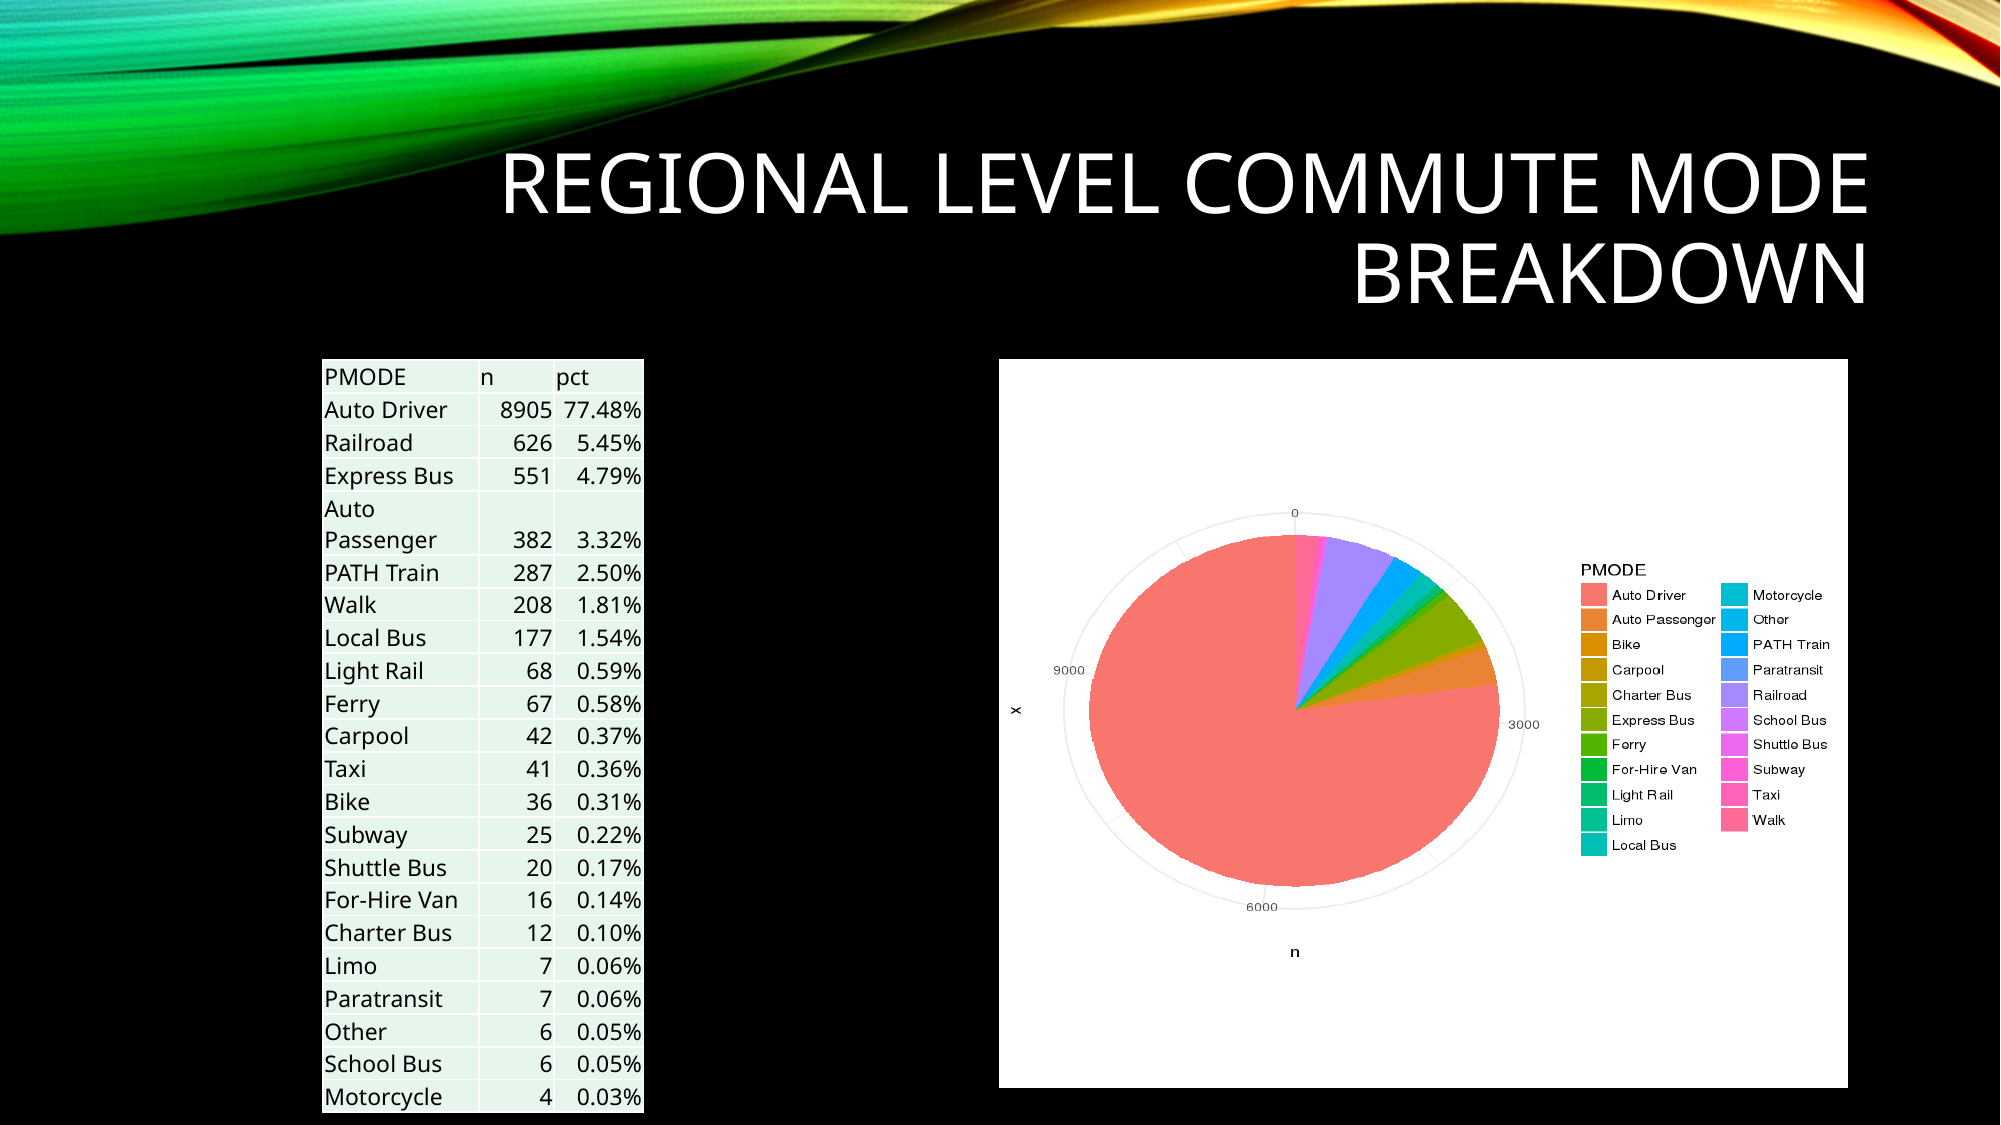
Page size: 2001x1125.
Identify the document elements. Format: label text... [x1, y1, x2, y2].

table_cell Motorcycle [324, 1080, 478, 1111]
table_cell 2.50% [555, 556, 643, 587]
table_cell 0.17% [555, 851, 643, 882]
table_cell Bike [324, 785, 478, 816]
table_cell 5.45% [555, 426, 643, 457]
table_cell 0.36% [555, 753, 643, 784]
table_cell 0.05% [555, 1048, 643, 1079]
table_cell 208 [480, 589, 553, 620]
table_cell 382 [480, 492, 553, 554]
table_cell Charter Bus [324, 916, 478, 947]
table_cell 77.48% [555, 394, 643, 425]
table_cell 0.59% [555, 654, 643, 685]
table_cell 8905 [480, 394, 553, 425]
table_cell Express Bus [324, 459, 478, 490]
table_cell 20 [480, 851, 553, 882]
table_cell 551 [480, 459, 553, 490]
table_cell Railroad [324, 426, 478, 457]
title Regional level commute mode breakdown [474, 125, 1888, 338]
table_cell Carpool [324, 720, 478, 751]
table_cell 7 [480, 982, 553, 1013]
table_header PMODE [324, 361, 478, 392]
table_cell Walk [324, 589, 478, 620]
table_cell 7 [480, 949, 553, 980]
table_cell Auto Passenger [324, 492, 478, 554]
table_cell 0.10% [555, 916, 643, 947]
table_cell Light Rail [324, 654, 478, 685]
table_cell Auto Driver [324, 394, 478, 425]
table_cell 0.06% [555, 949, 643, 980]
table_cell 67 [480, 687, 553, 718]
table_cell 4.79% [555, 459, 643, 490]
picture [0, 0, 2000, 237]
table_cell 1.54% [555, 621, 643, 652]
table_cell 0.31% [555, 785, 643, 816]
table_cell 0.14% [555, 884, 643, 915]
table_cell Limo [324, 949, 478, 980]
table_cell 42 [480, 720, 553, 751]
table_cell 25 [480, 818, 553, 849]
table_cell School Bus [324, 1048, 478, 1079]
table_cell PATH Train [324, 556, 478, 587]
table_cell Paratransit [324, 982, 478, 1013]
table_cell 287 [480, 556, 553, 587]
table_header pct [555, 361, 643, 392]
table_cell 3.32% [555, 492, 643, 554]
table_cell 1.81% [555, 589, 643, 620]
table_header n [480, 361, 553, 392]
table_cell 0.37% [555, 720, 643, 751]
table_cell 626 [480, 426, 553, 457]
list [999, 359, 1849, 1088]
table_cell 12 [480, 916, 553, 947]
table_cell 0.22% [555, 818, 643, 849]
table_cell 4 [480, 1080, 553, 1111]
table_cell 0.06% [555, 982, 643, 1013]
table_cell 0.03% [555, 1080, 643, 1111]
table_cell 6 [480, 1048, 553, 1079]
table_cell 16 [480, 884, 553, 915]
table_cell Shuttle Bus [324, 851, 478, 882]
table_cell Other [324, 1015, 478, 1046]
table_cell Taxi [324, 753, 478, 784]
table_cell 0.58% [555, 687, 643, 718]
table_cell 6 [480, 1015, 553, 1046]
table_cell 0.05% [555, 1015, 643, 1046]
table_cell Ferry [324, 687, 478, 718]
table_cell 41 [480, 753, 553, 784]
table_cell For-Hire Van [324, 884, 478, 915]
table_cell 68 [480, 654, 553, 685]
table_cell 36 [480, 785, 553, 816]
table_cell Local Bus [324, 621, 478, 652]
table_cell 177 [480, 621, 553, 652]
table_cell Subway [324, 818, 478, 849]
